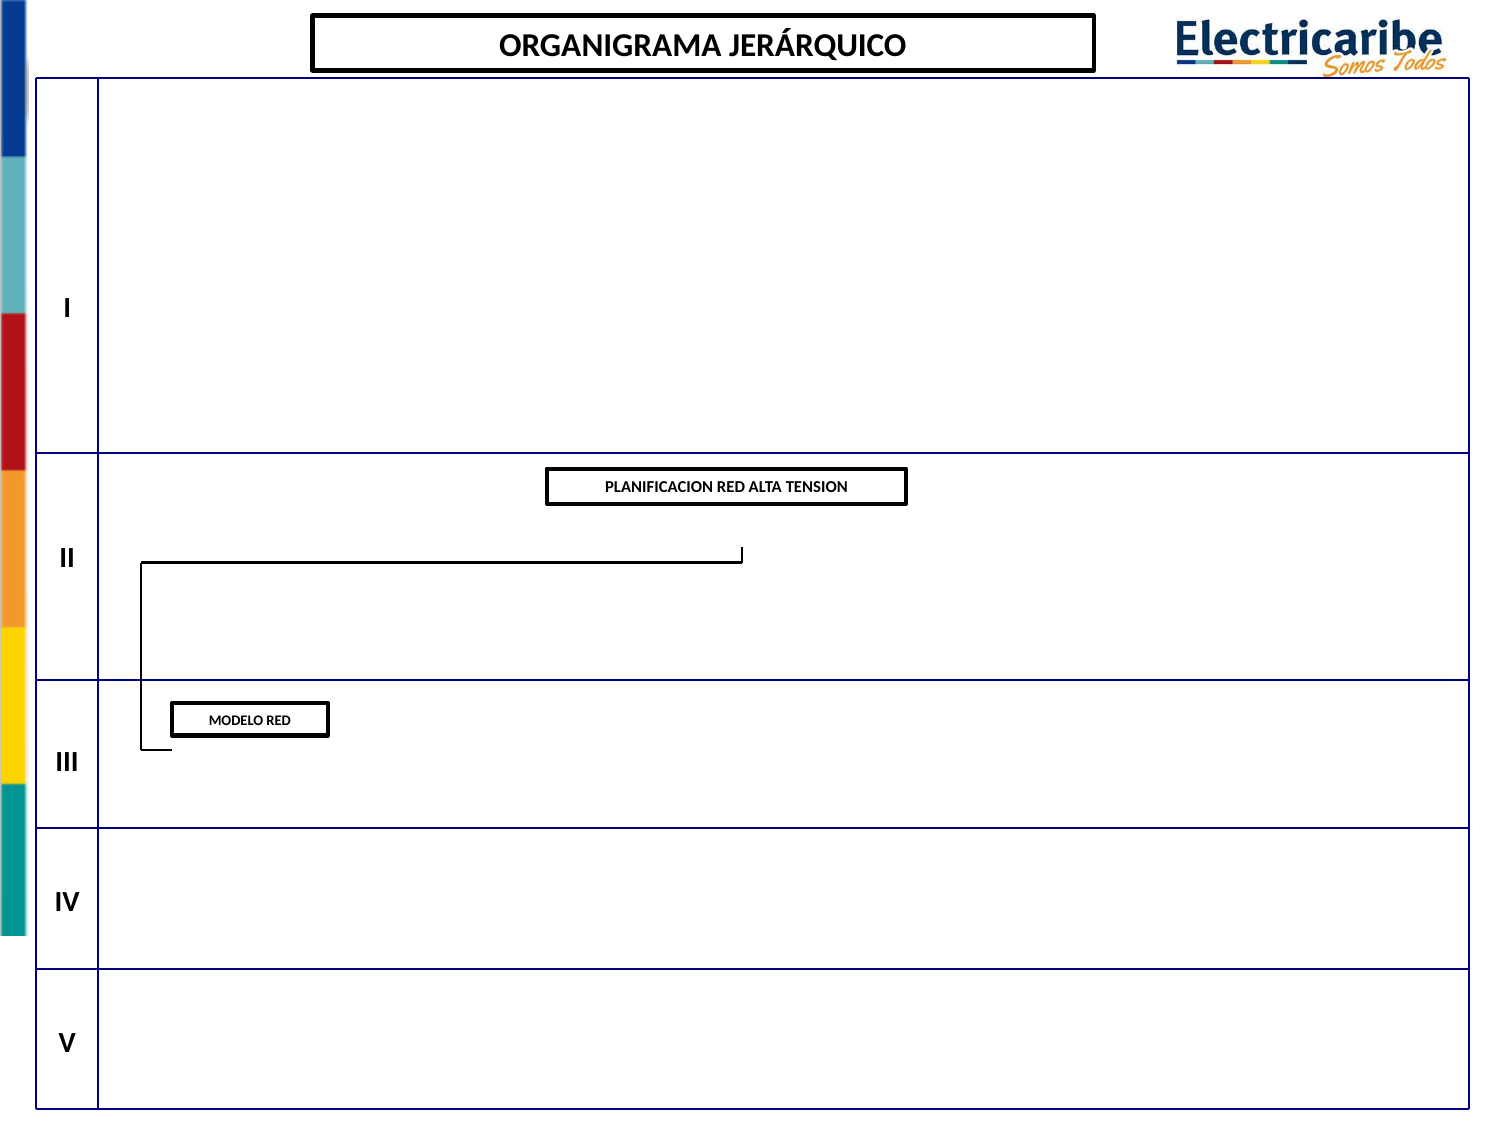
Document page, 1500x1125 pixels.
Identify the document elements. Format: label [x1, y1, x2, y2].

picture [1171, 15, 1449, 77]
text_box [312, 15, 1094, 71]
picture [0, 0, 29, 937]
text_box [35, 77, 1470, 1110]
